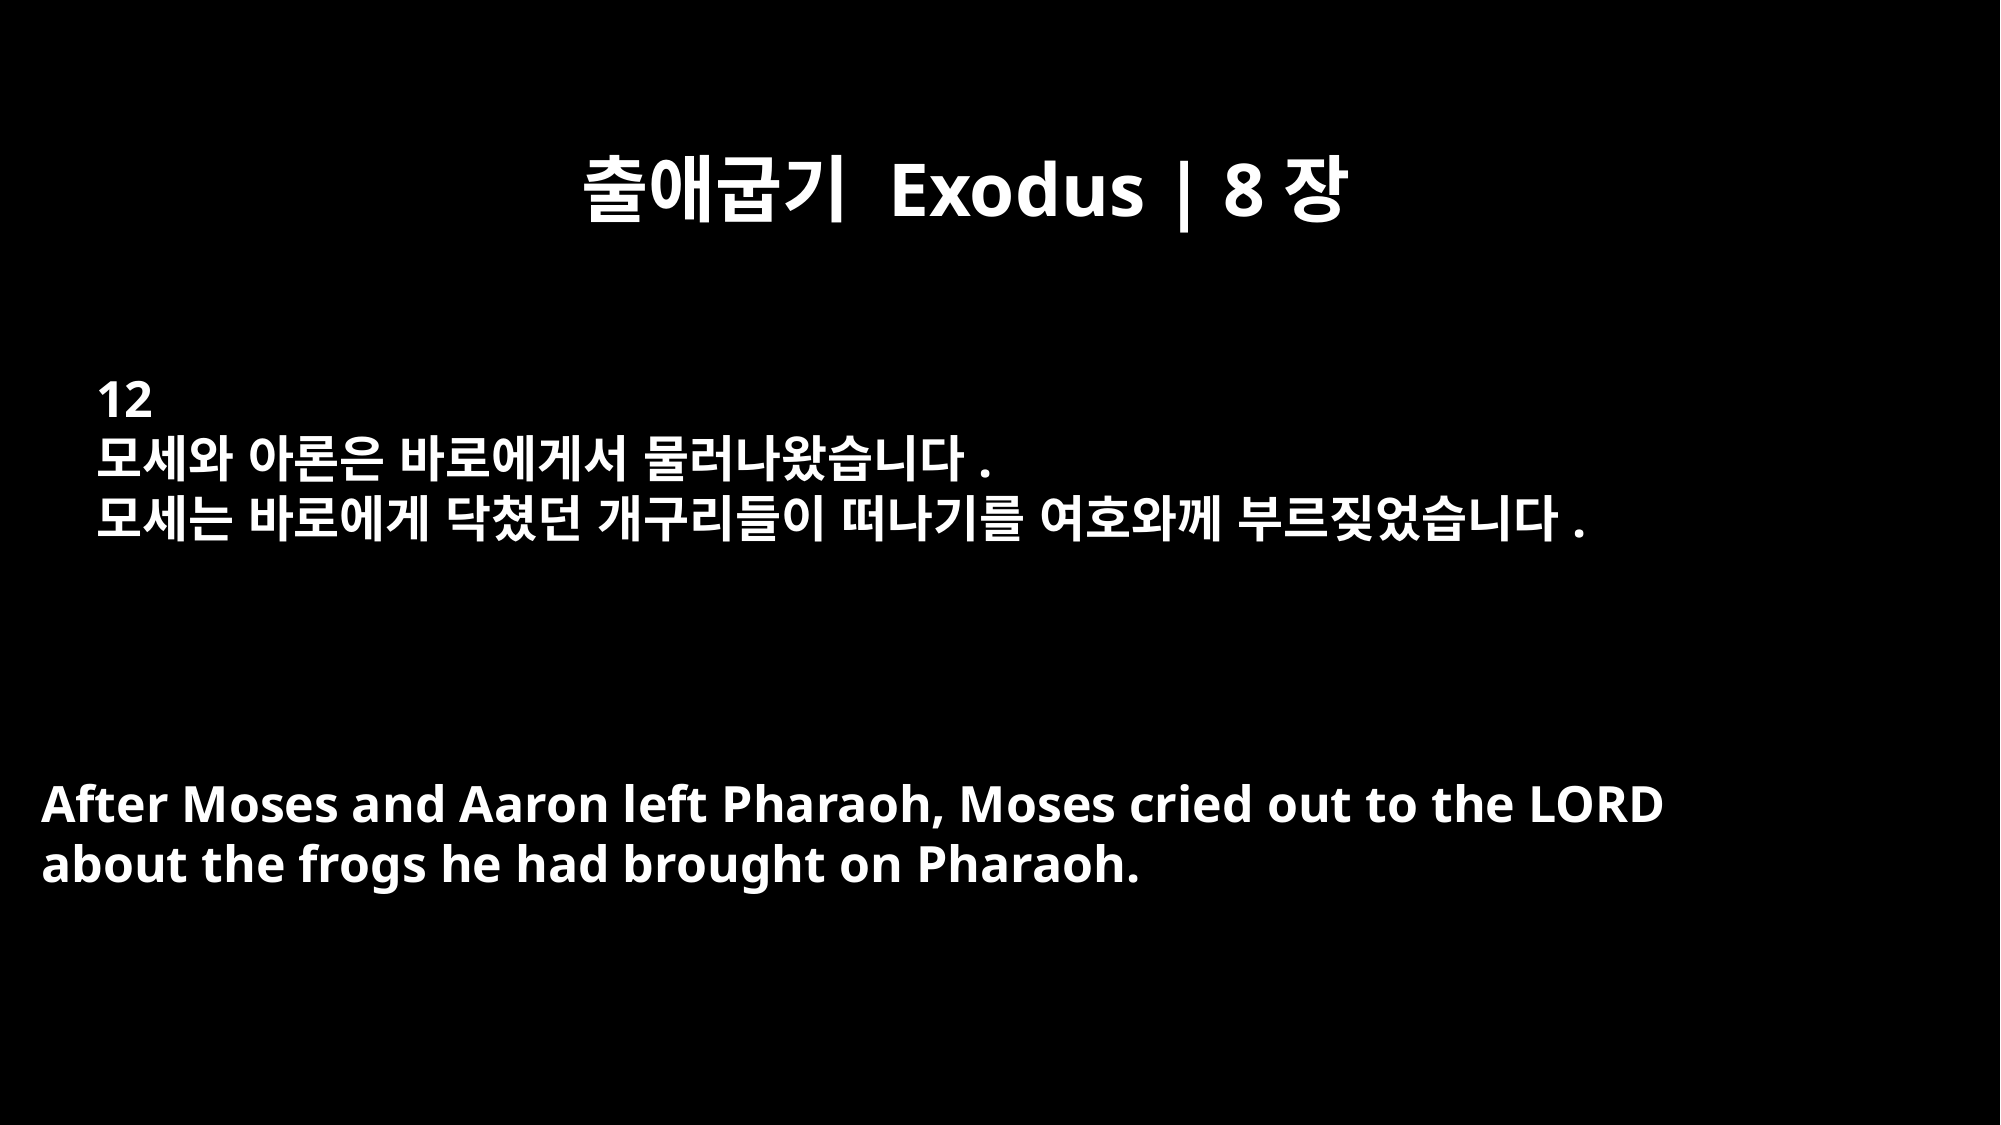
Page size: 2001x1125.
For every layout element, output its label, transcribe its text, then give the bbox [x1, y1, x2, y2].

text_box 12 모세와 아론은 바로에게서 물러나왔습니다. 모세는 바로에게 닥쳤던 개구리들이 떠나기를 여호와께 부르짖었습니다. [81, 359, 1602, 555]
text_box 출애굽기 Exodus | 8장 [566, 136, 1366, 239]
text_box After Moses and Aaron left Pharaoh, Moses cried out to the LORD about the frogs he had brought on Pharaoh. [26, 764, 1694, 900]
